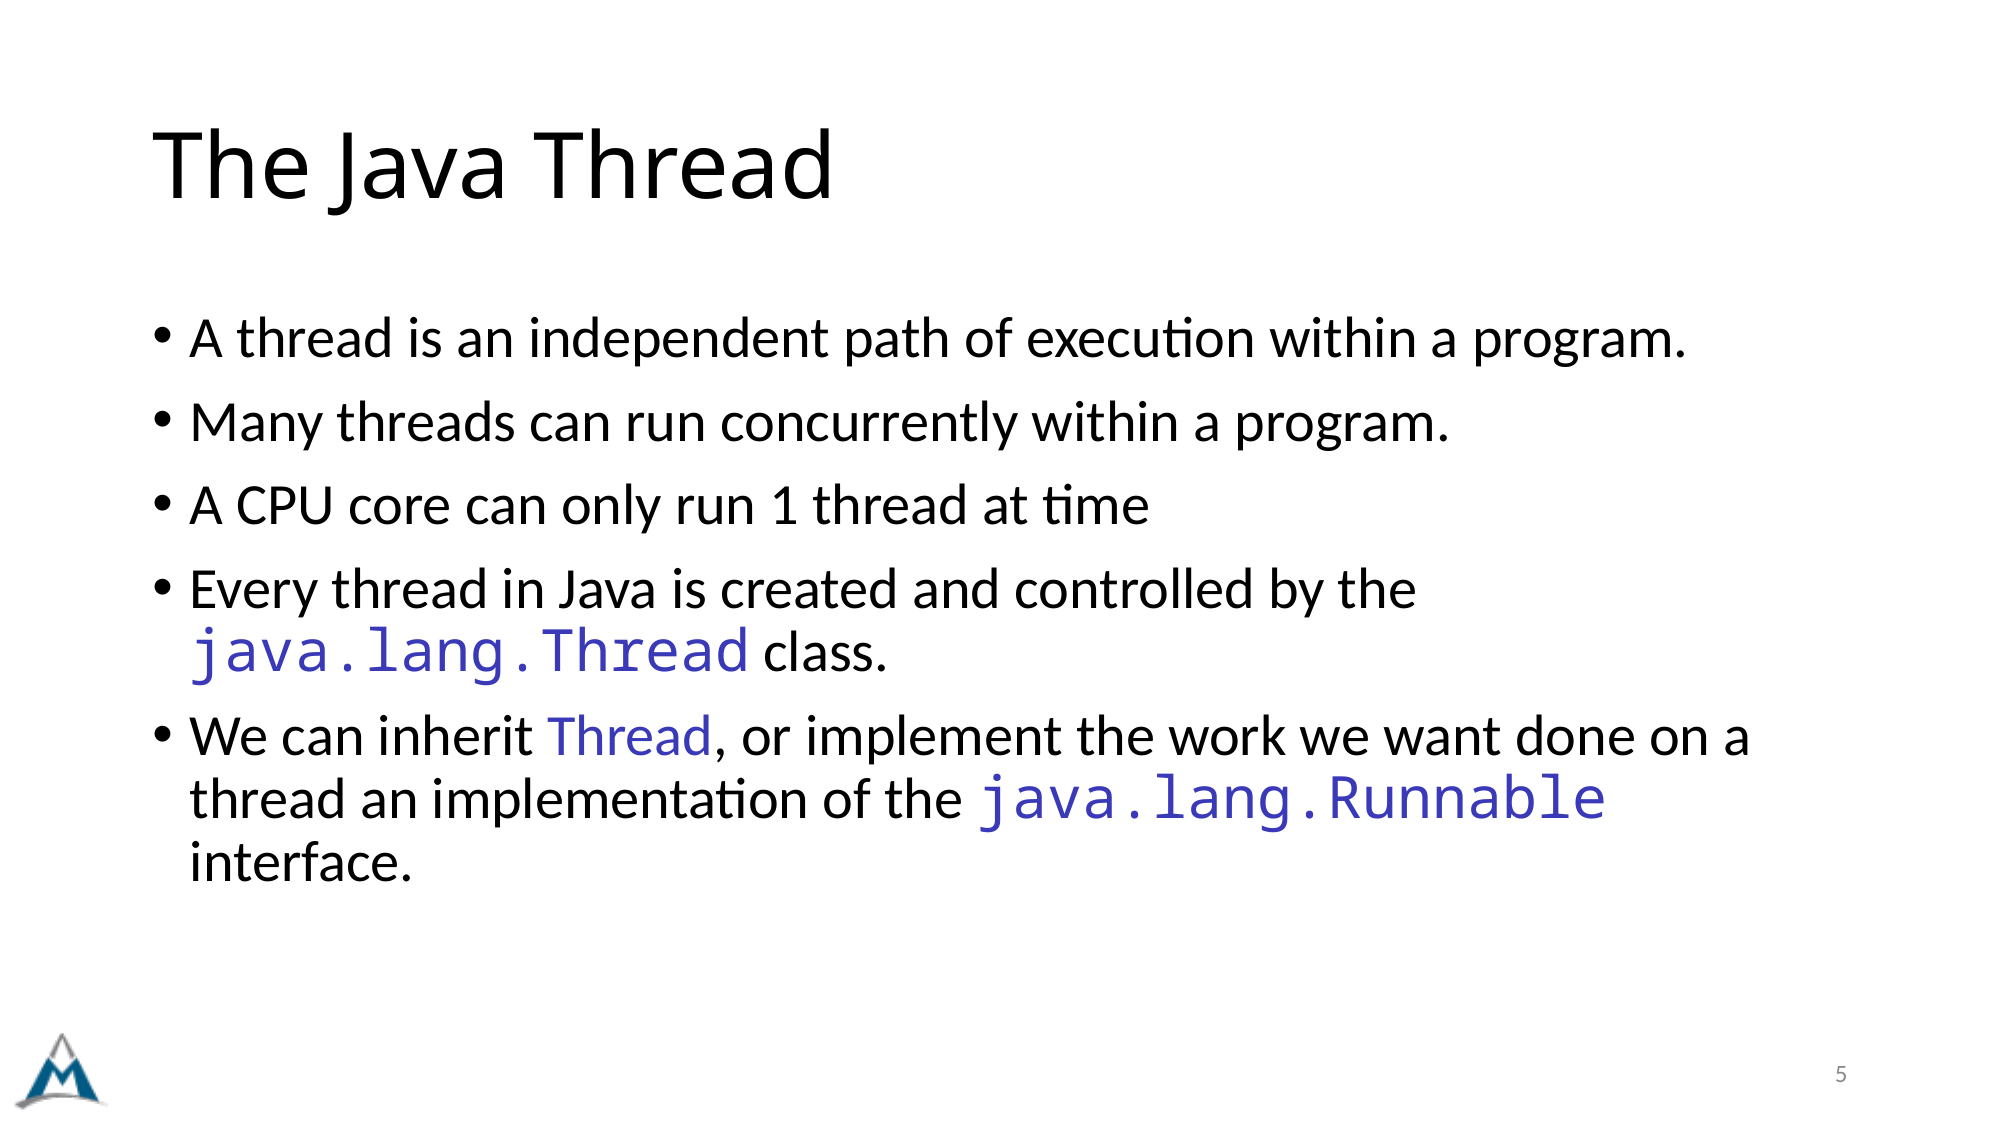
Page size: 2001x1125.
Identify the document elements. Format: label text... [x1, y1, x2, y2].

slide_number 5 [1412, 1042, 1863, 1103]
list A thread is an independent path of execution within a program. Many threads can run concurrently within a program. A CPU core can only run 1 thread at time Every thread in Java is created and controlled by the java.lang.Thread class. We can inherit Thread, or implement the work we want done on a thread an implementation of the java.lang.Runnable interface. [137, 299, 1863, 1014]
title The Java Thread [137, 59, 1863, 278]
picture [12, 1033, 112, 1112]
